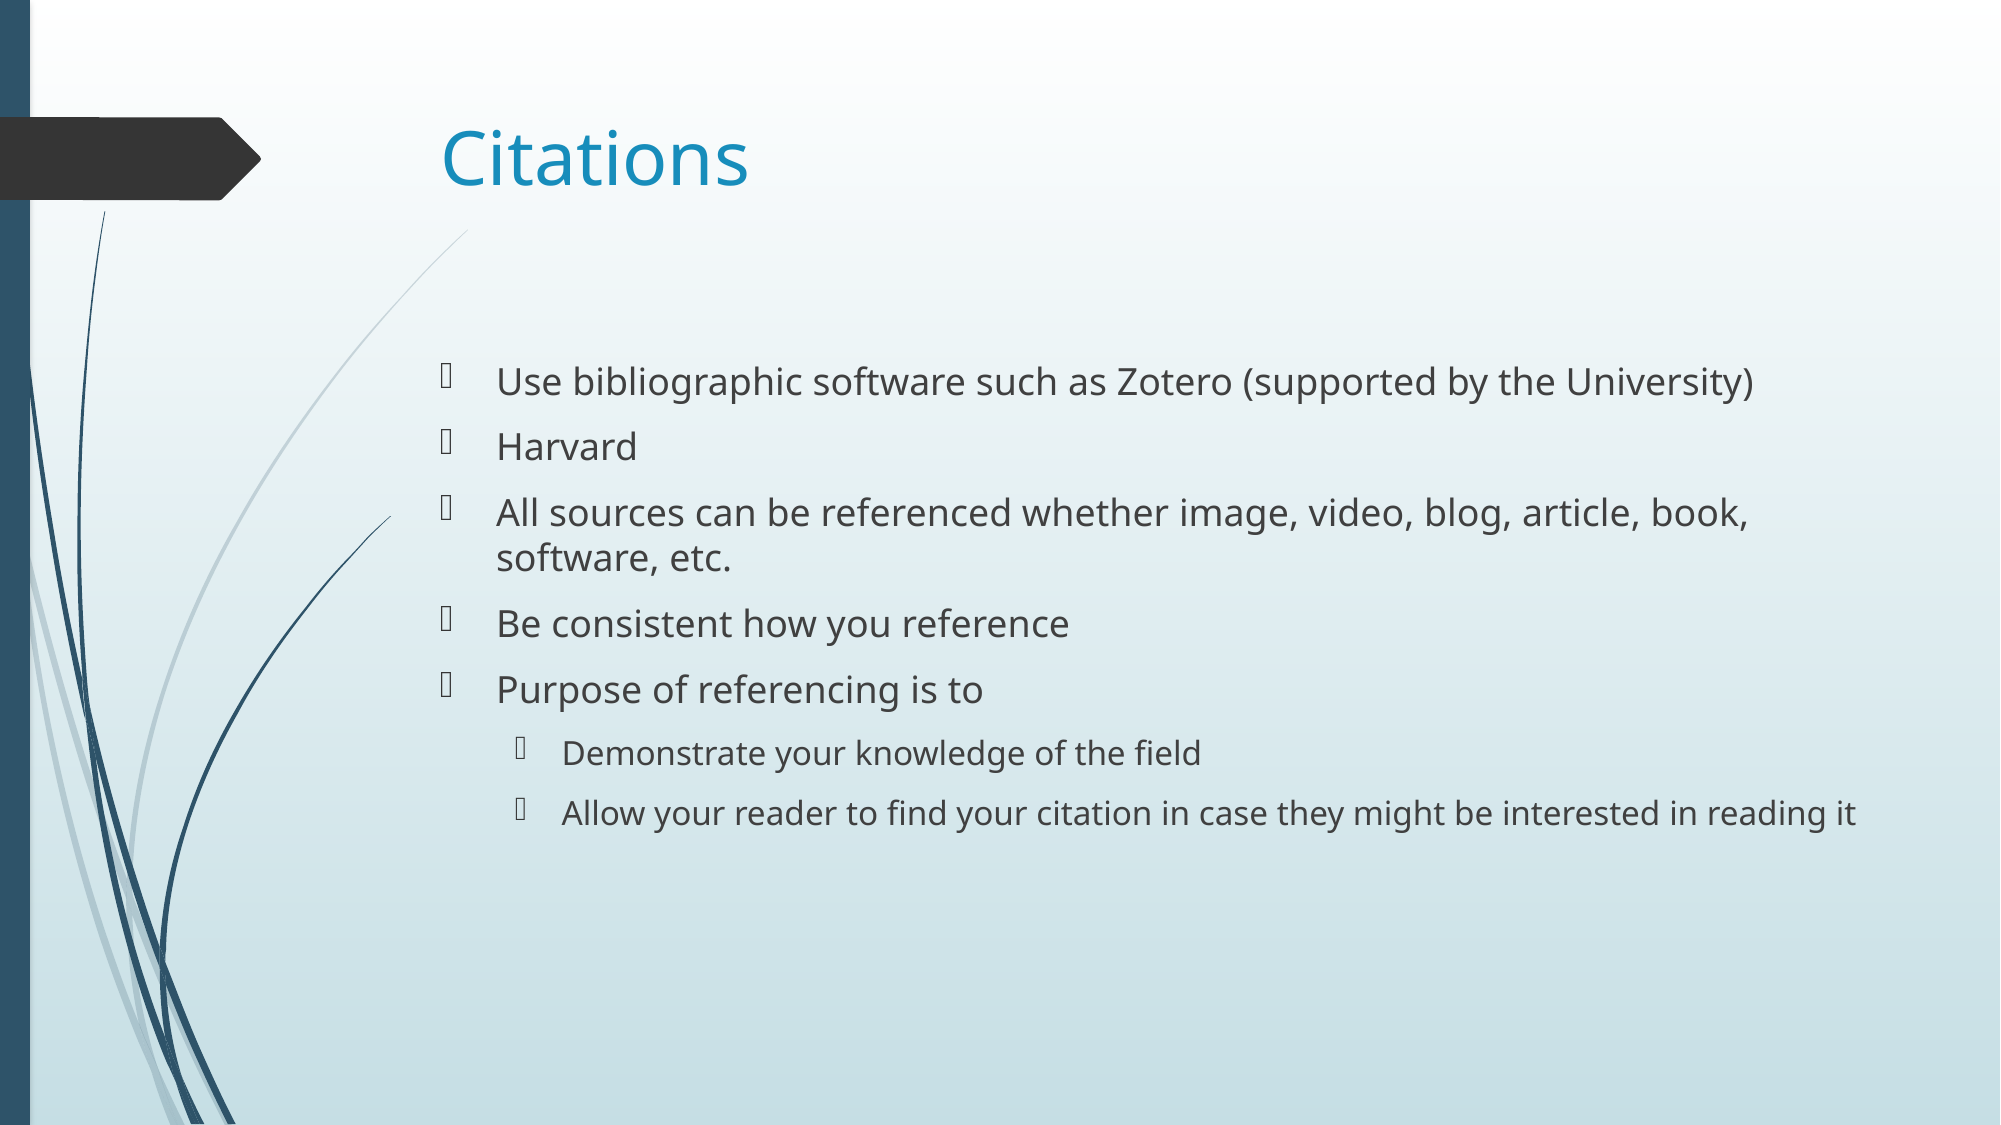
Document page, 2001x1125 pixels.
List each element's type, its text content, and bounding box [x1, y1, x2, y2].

title Citations [425, 102, 1888, 313]
list Use bibliographic software such as Zotero (supported by the University) Harvard All sources can be referenced whether image, video, blog, article, book, software, etc. Be consistent how you reference Purpose of referencing is to Demonstrate your knowledge of the field Allow your reader to find your citation in case they might be interested in reading it [424, 350, 1888, 970]
